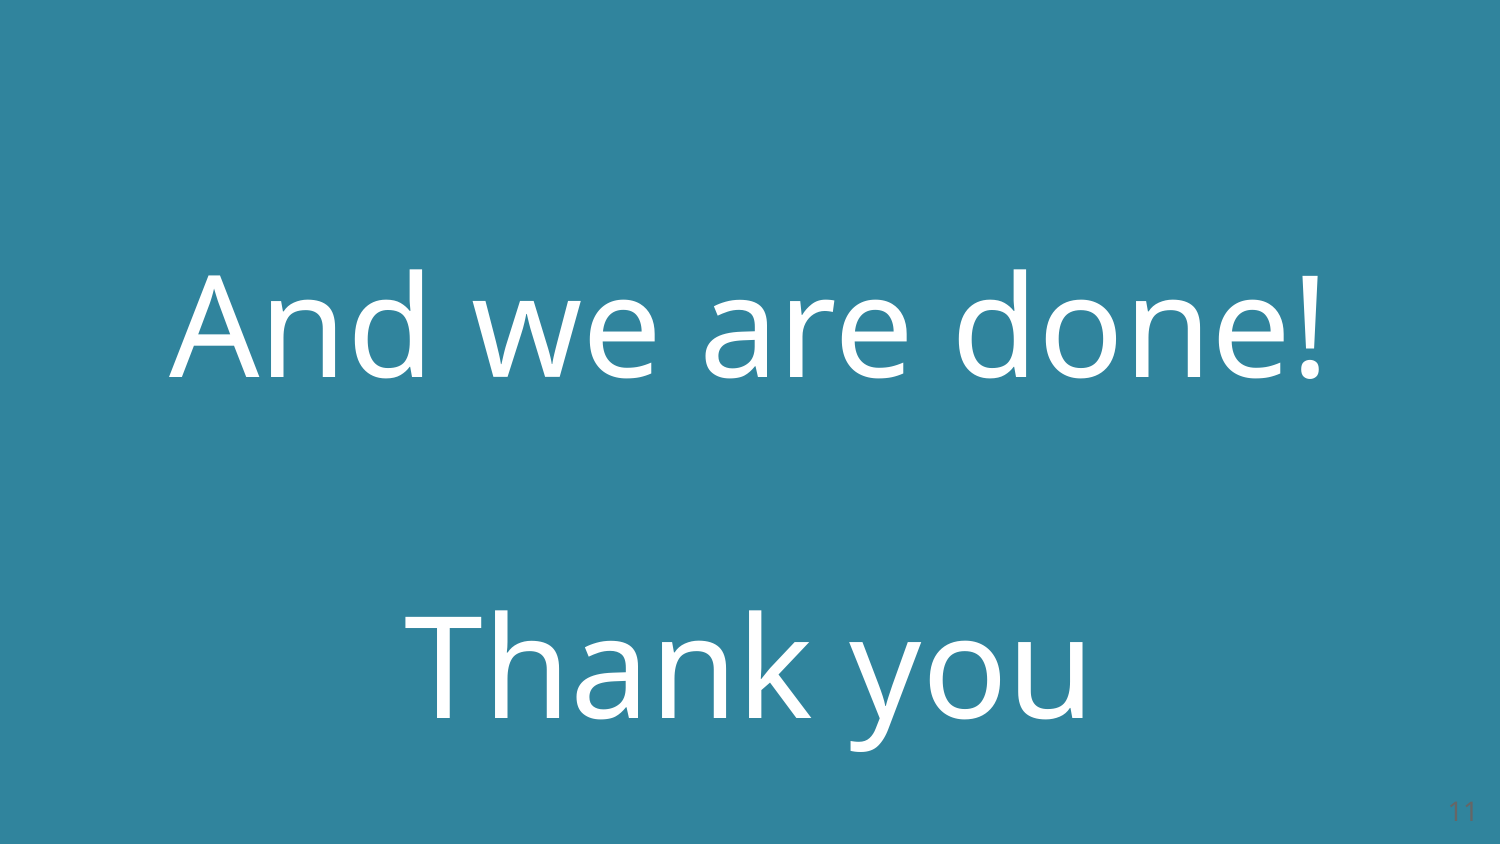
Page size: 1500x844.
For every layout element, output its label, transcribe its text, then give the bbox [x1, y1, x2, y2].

slide_number ‹#› [1403, 779, 1494, 844]
title And we are done! Thank you [84, 82, 1416, 762]
